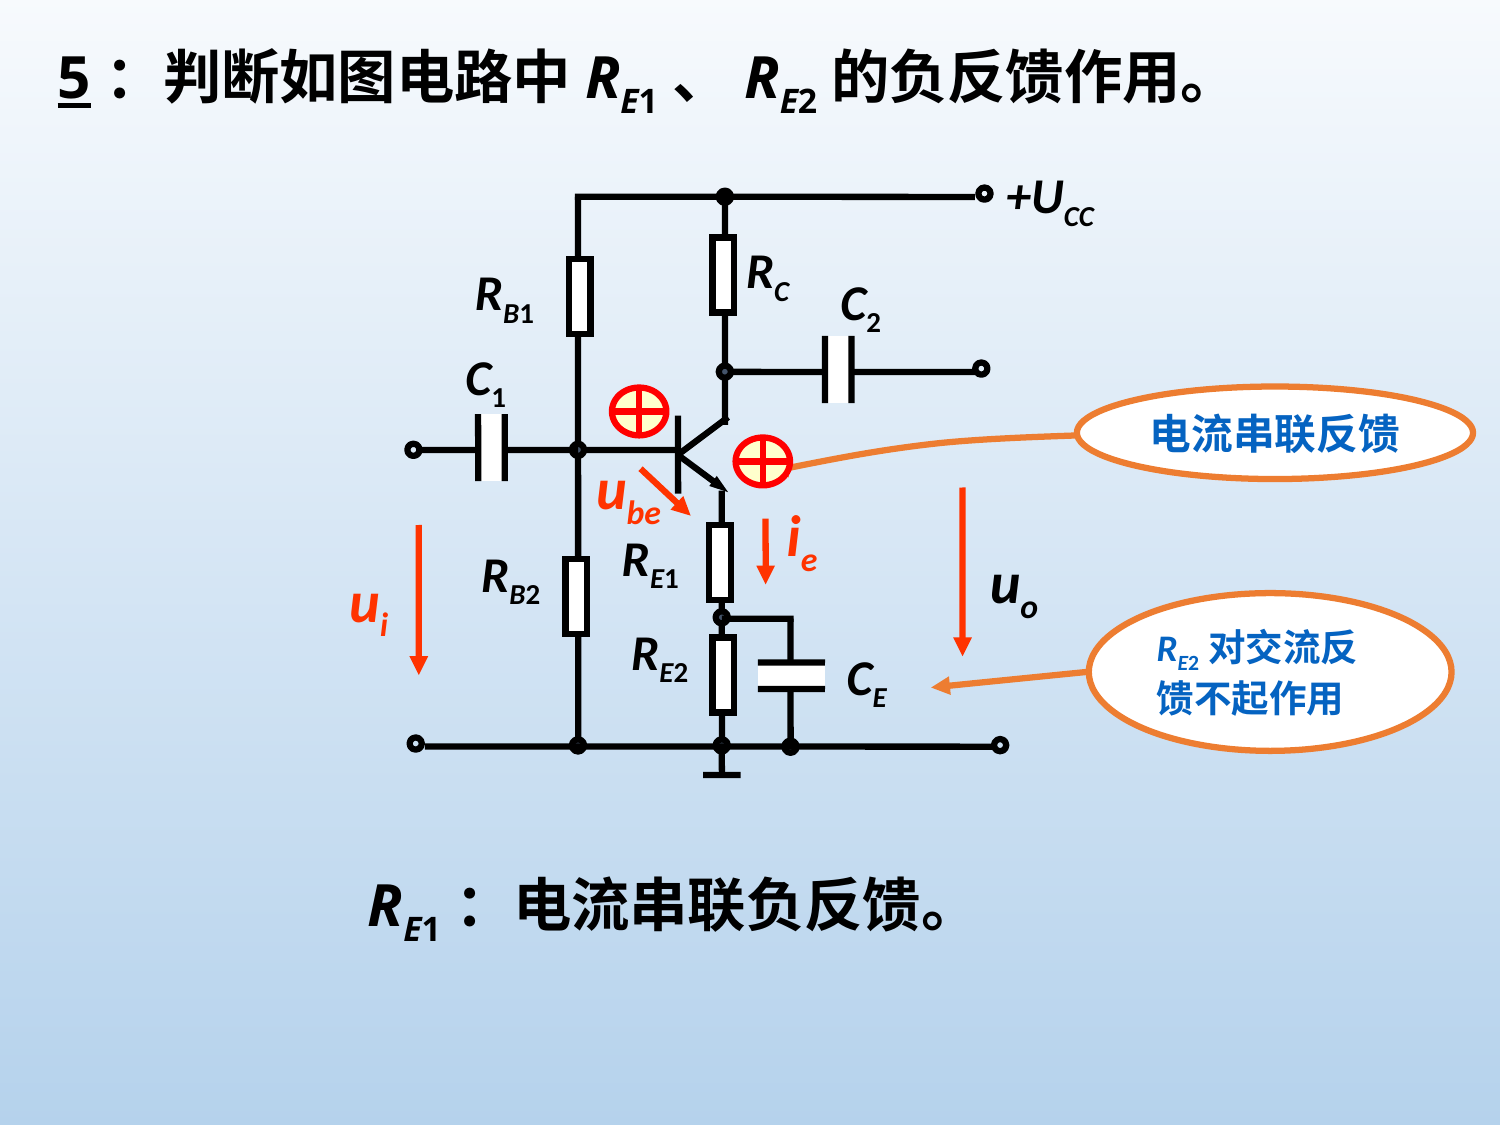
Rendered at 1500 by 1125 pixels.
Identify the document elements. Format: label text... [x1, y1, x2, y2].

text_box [334, 156, 1189, 775]
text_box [768, 386, 1472, 479]
text_box 5：判断如图电路中RE1、RE2的负反馈作用。 [42, 32, 1272, 128]
text_box RE1：电流串联负反馈。 [353, 860, 1139, 956]
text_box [931, 597, 1452, 747]
